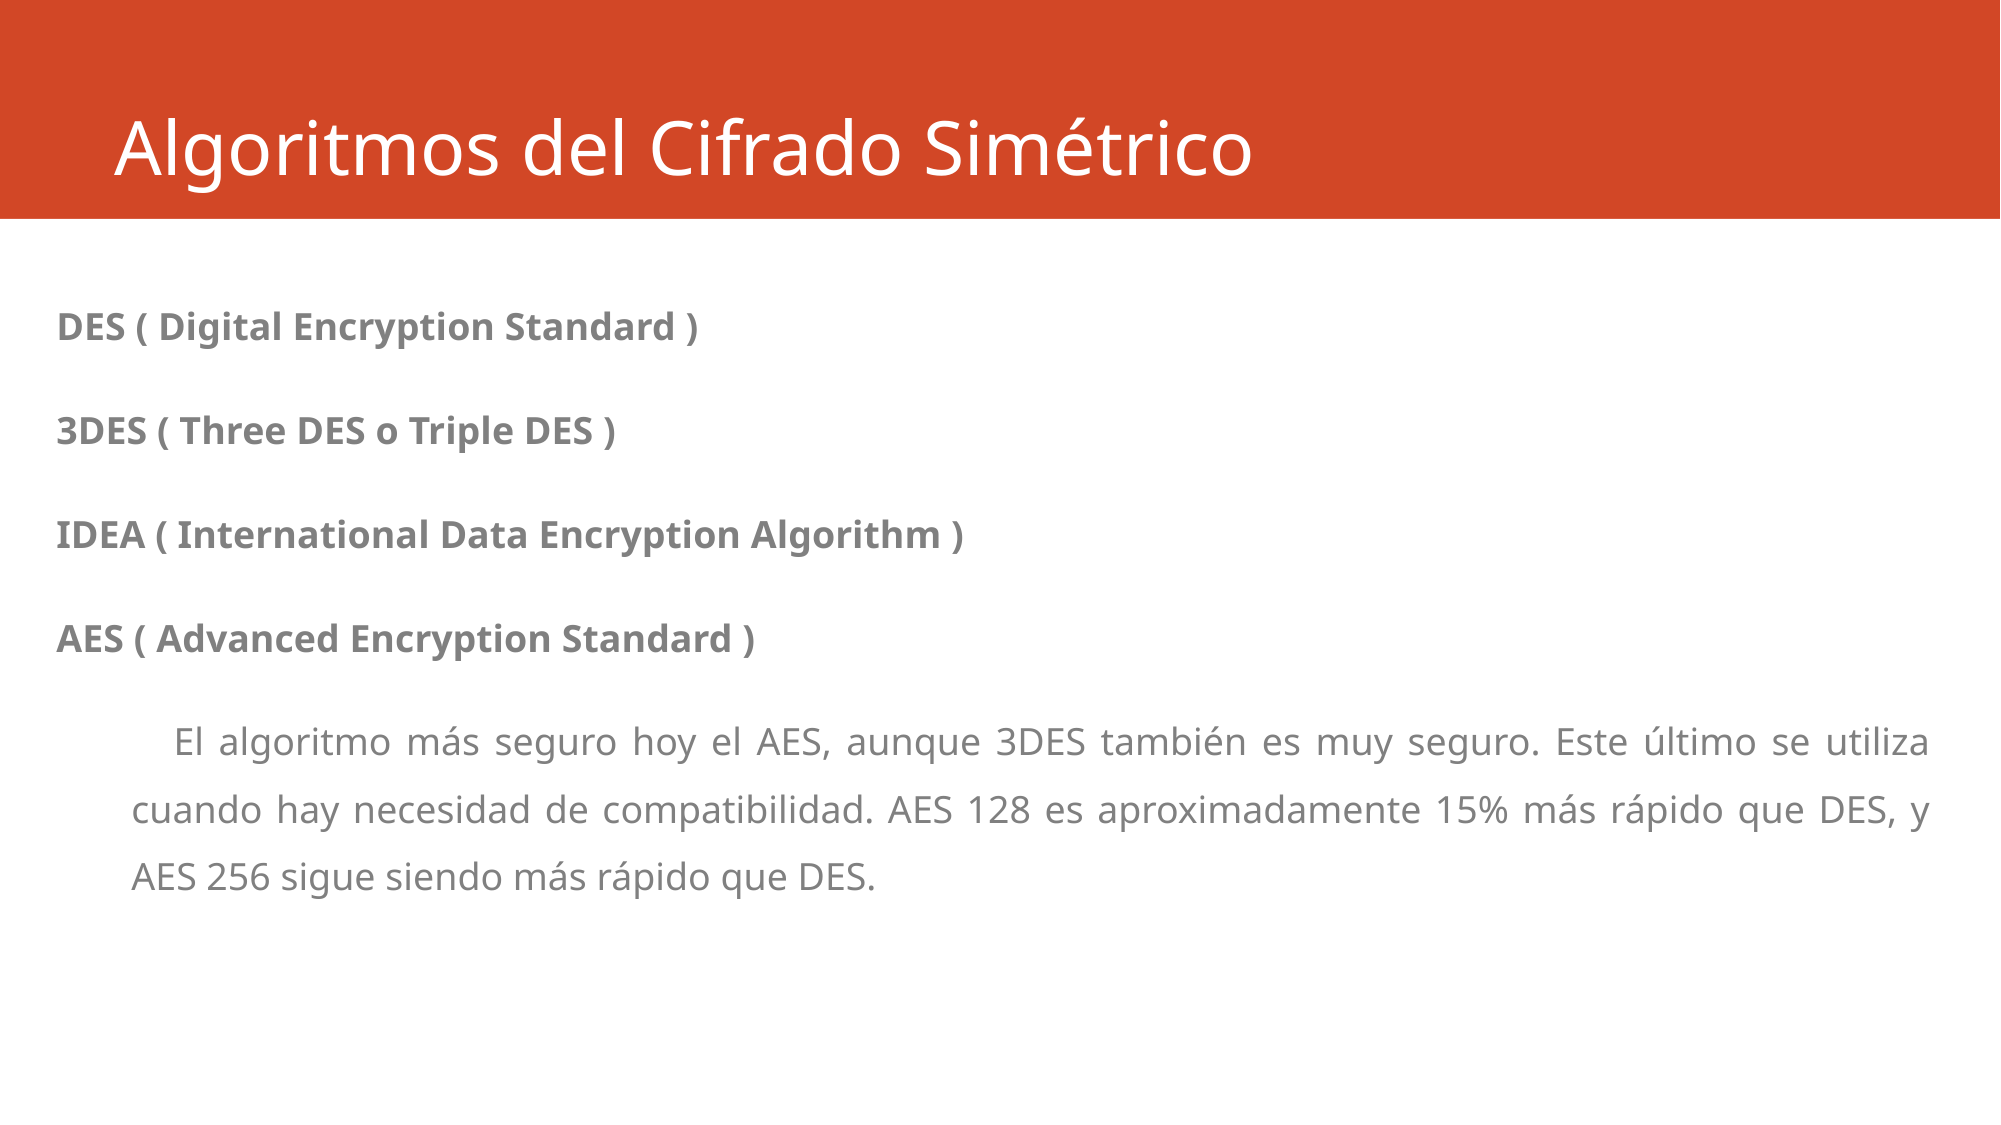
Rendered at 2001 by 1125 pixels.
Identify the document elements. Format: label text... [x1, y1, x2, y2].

title Algoritmos del Cifrado Simétrico [99, 0, 1863, 199]
list DES ( Digital Encryption Standard ) 3DES ( Three DES o Triple DES ) IDEA ( International Data Encryption Algorithm ) AES ( Advanced Encryption Standard ) El algoritmo más seguro hoy el AES, aunque 3DES también es muy seguro. Este último se utiliza cuando hay necesidad de compatibilidad. AES 128 es aproximadamente 15% más rápido que DES, y AES 256 sigue siendo más rápido que DES. [41, 273, 1947, 1031]
